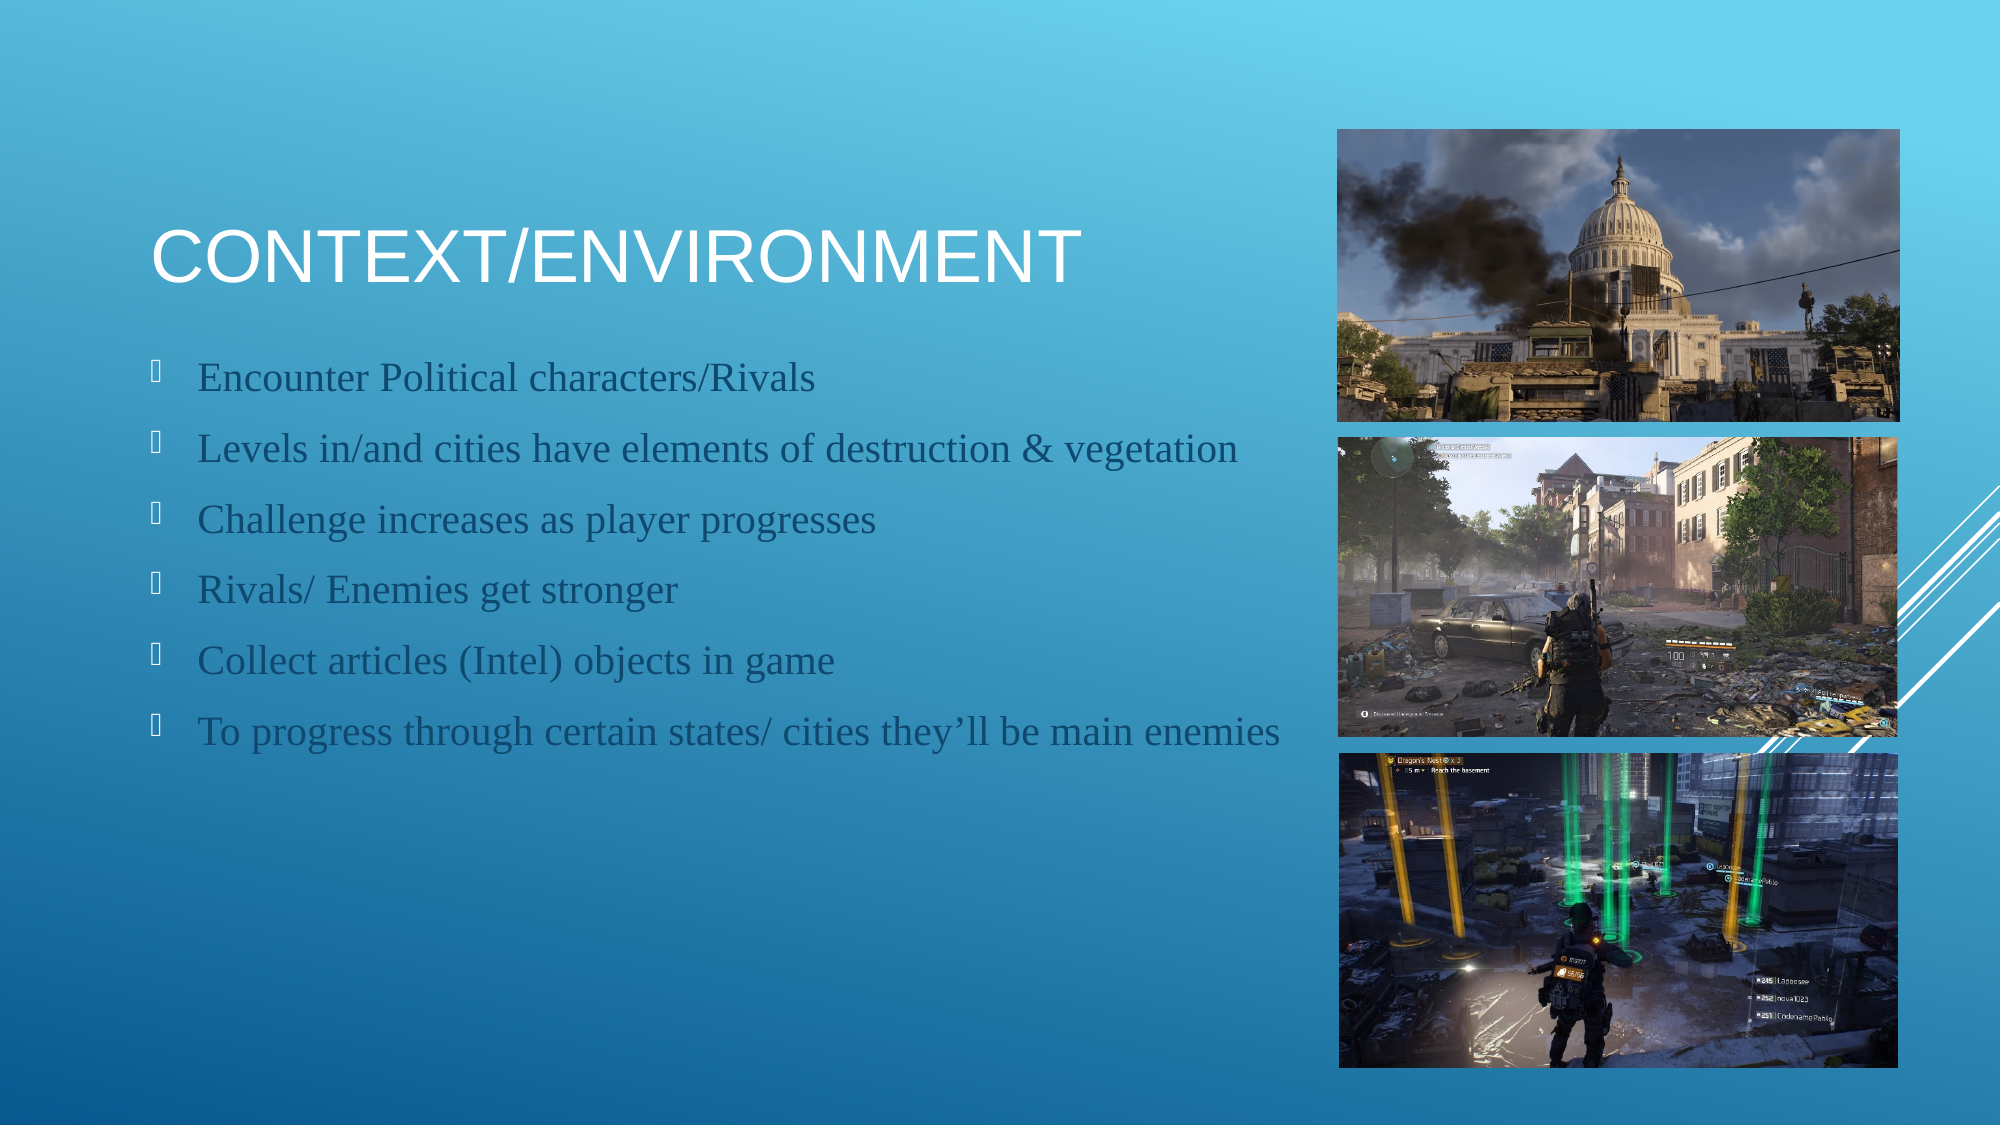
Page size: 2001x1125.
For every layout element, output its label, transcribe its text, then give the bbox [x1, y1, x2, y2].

picture [1338, 752, 1898, 1068]
picture [1337, 437, 1898, 738]
list Encounter Political characters/Rivals Levels in/and cities have elements of destruction & vegetation Challenge increases as player progresses Rivals/ Enemies get stronger Collect articles (Intel) objects in game To progress through certain states/ cities they’ll be main enemies [135, 290, 1536, 884]
picture [1337, 129, 1901, 422]
title Context/Environment [135, 129, 1337, 290]
